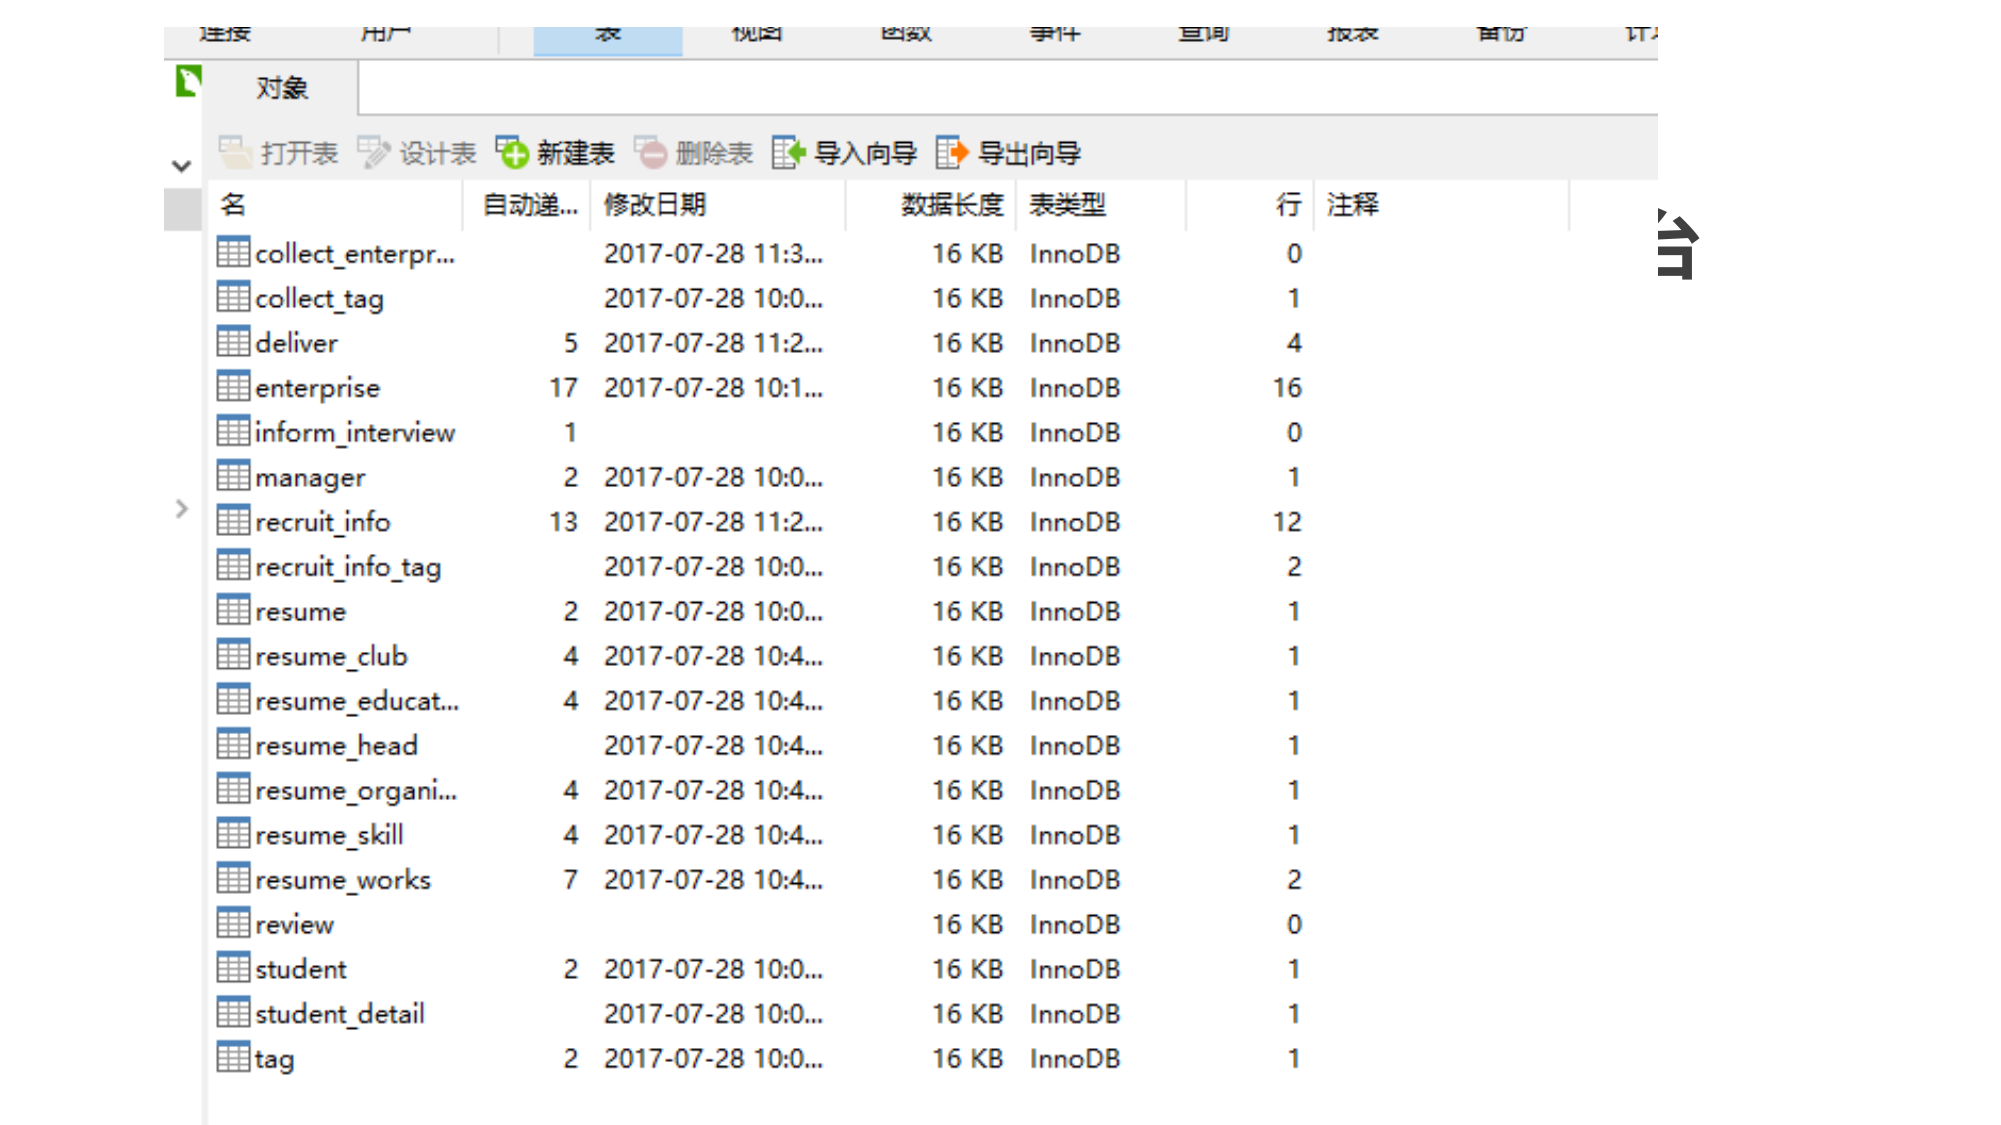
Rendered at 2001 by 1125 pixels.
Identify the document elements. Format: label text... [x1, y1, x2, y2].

text_box JobBridge – 大学生求职服务平台 [1658, 100, 1848, 296]
picture [164, 27, 1658, 1125]
